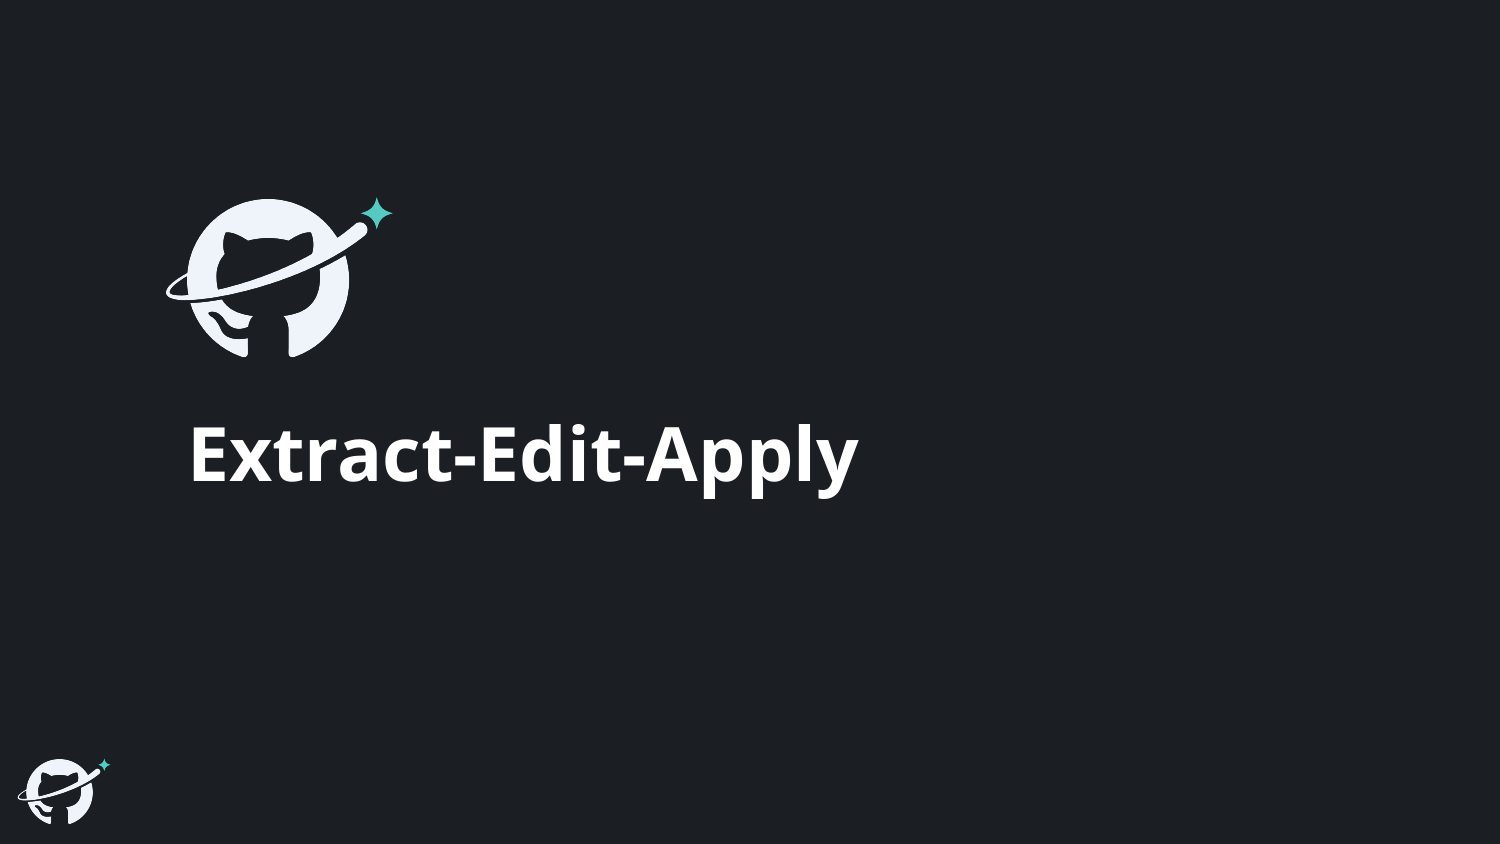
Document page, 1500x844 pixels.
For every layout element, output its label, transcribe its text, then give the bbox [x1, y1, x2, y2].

picture [109, 119, 427, 437]
picture [0, 726, 125, 844]
title Extract-Edit-Apply [187, 401, 1477, 509]
